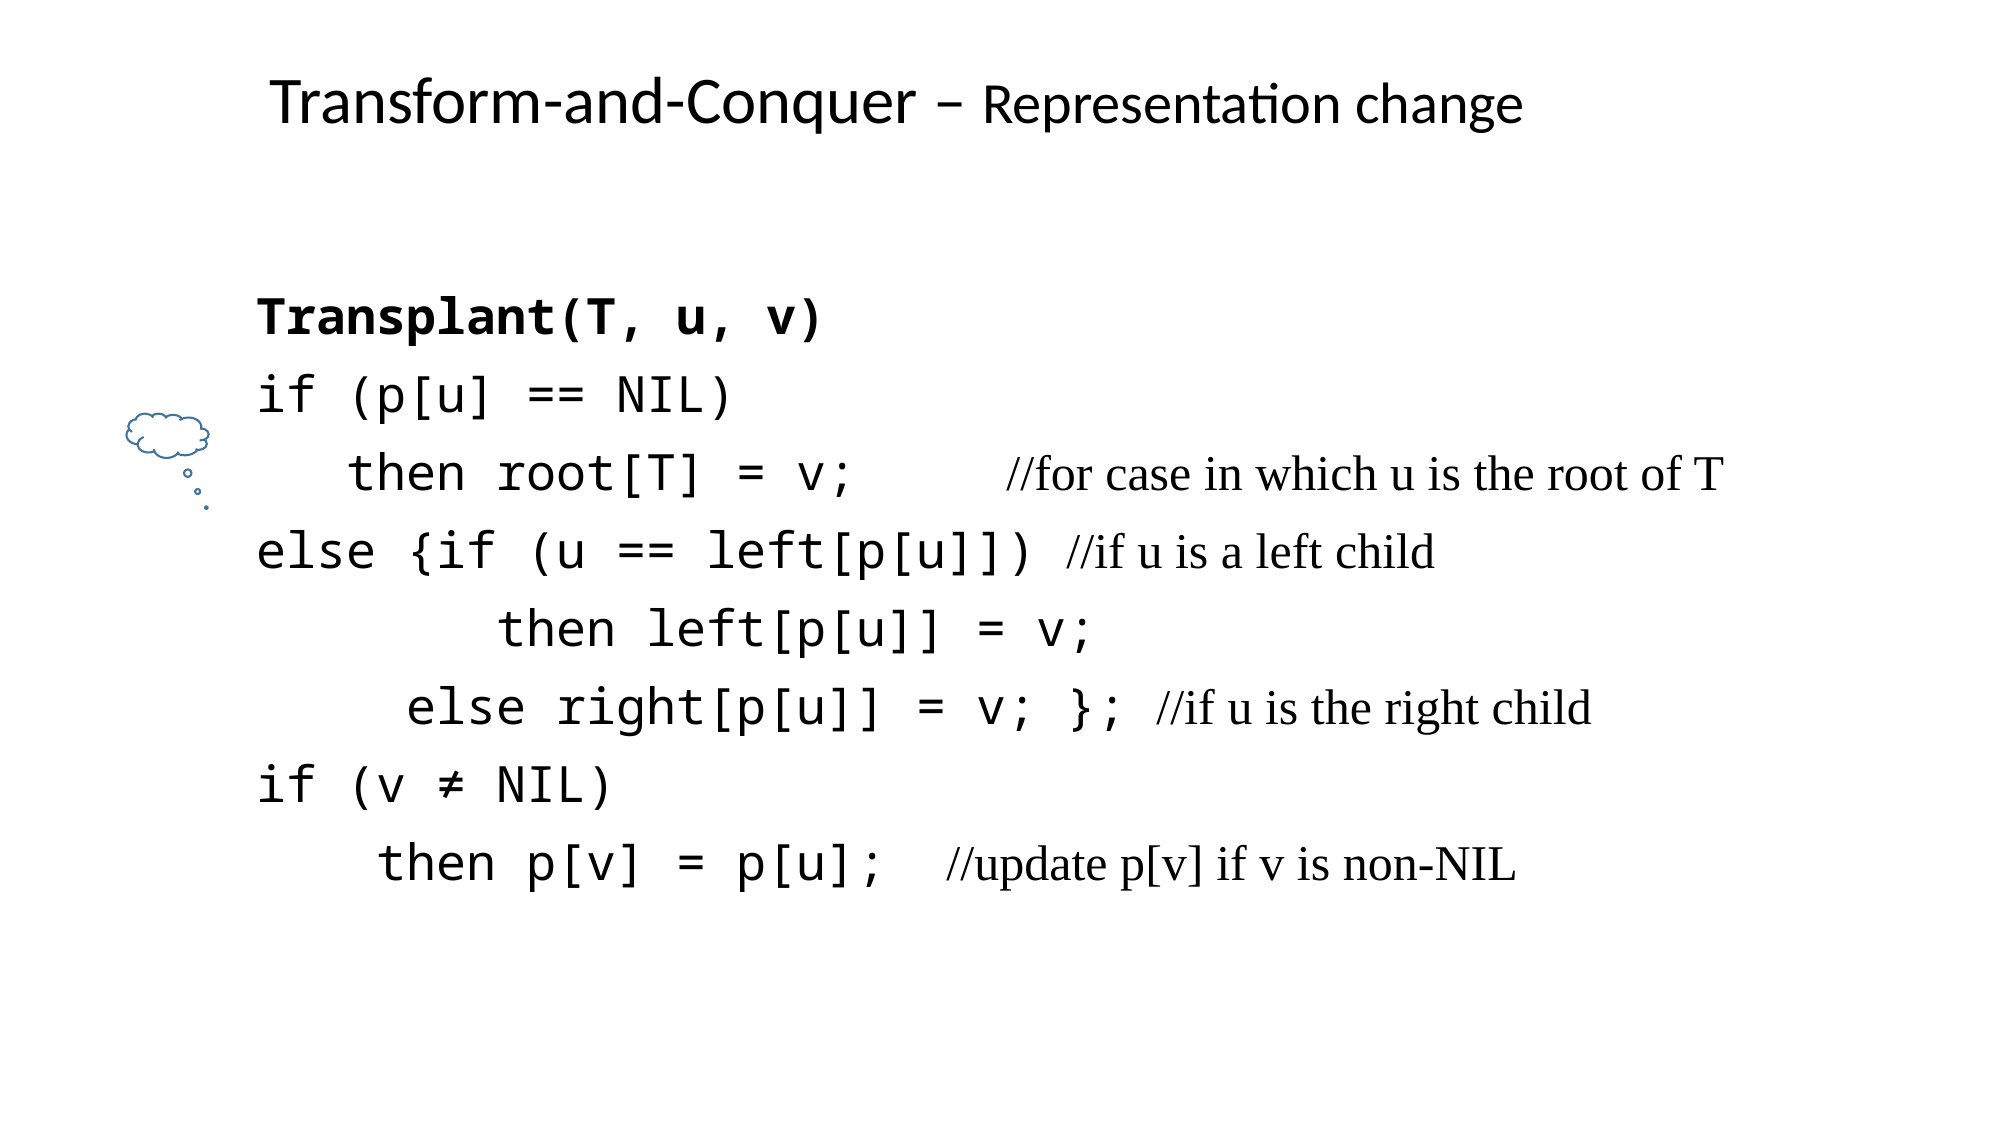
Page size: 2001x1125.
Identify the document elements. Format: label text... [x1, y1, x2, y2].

text_box [183, 468, 193, 478]
text_box [194, 487, 202, 496]
text_box Transform-and-Conquer – Representation change [255, 49, 1541, 145]
text_box Transplant(T, u, v) if (p[u] == NIL) then root[T] = v; //for case in which u is the root of T else {if (u == left[p[u]]) //if u is a left child then left[p[u]] = v; else right[p[u]] = v; }; //if u is the right child if (v ≠ NIL) then p[v] = p[u]; //update p[v] if v is non-NIL [241, 259, 1744, 898]
text_box [125, 412, 210, 460]
